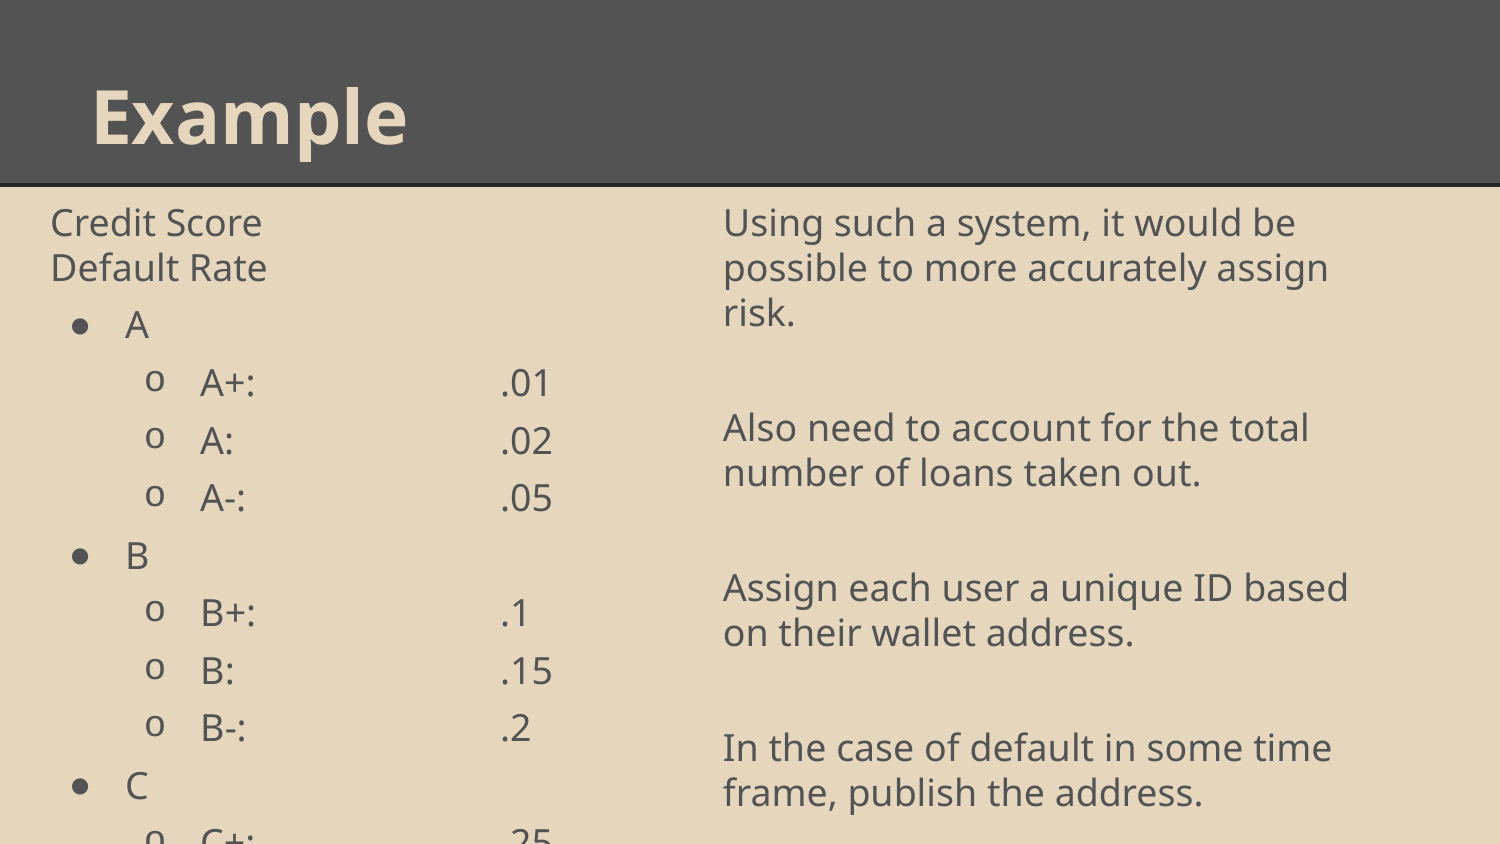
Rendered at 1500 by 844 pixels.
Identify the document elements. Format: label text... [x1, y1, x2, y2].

text_box Using such a system, it would be possible to more accurately assign risk. Also need to account for the total number of loans taken out. Assign each user a unique ID based on their wallet address. In the case of default in some time frame, publish the address. [707, 184, 1401, 826]
text_box Credit Score Default Rate A A+: .01 A: .02 A-: .05 B B+: .1 B: .15 B-: .2 C C+: .25 C: .3 C-: .4 [35, 184, 601, 826]
title Example [75, 33, 1425, 175]
